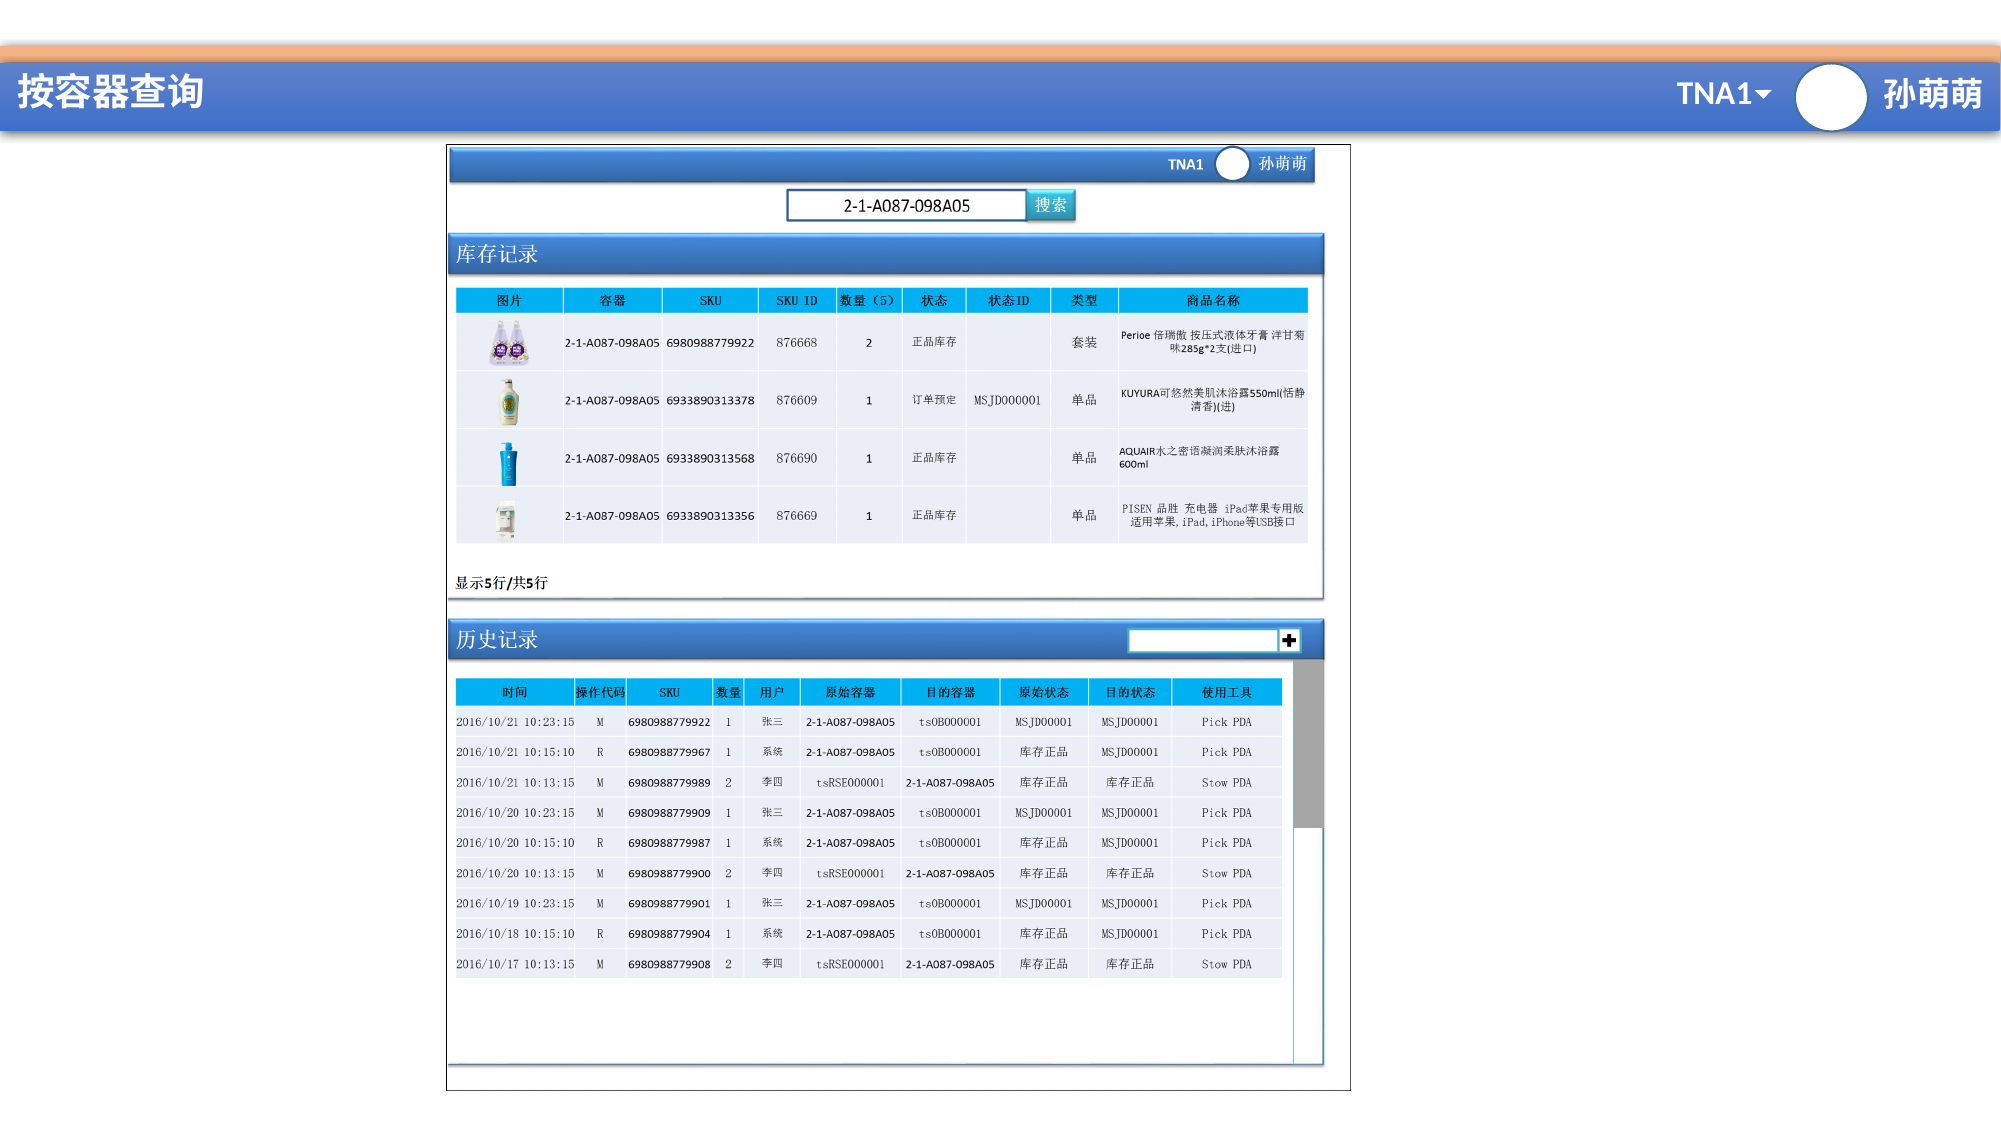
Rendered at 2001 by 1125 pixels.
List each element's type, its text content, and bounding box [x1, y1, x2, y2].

text_box 按容器查询 [2, 60, 220, 121]
picture [446, 144, 1351, 1091]
